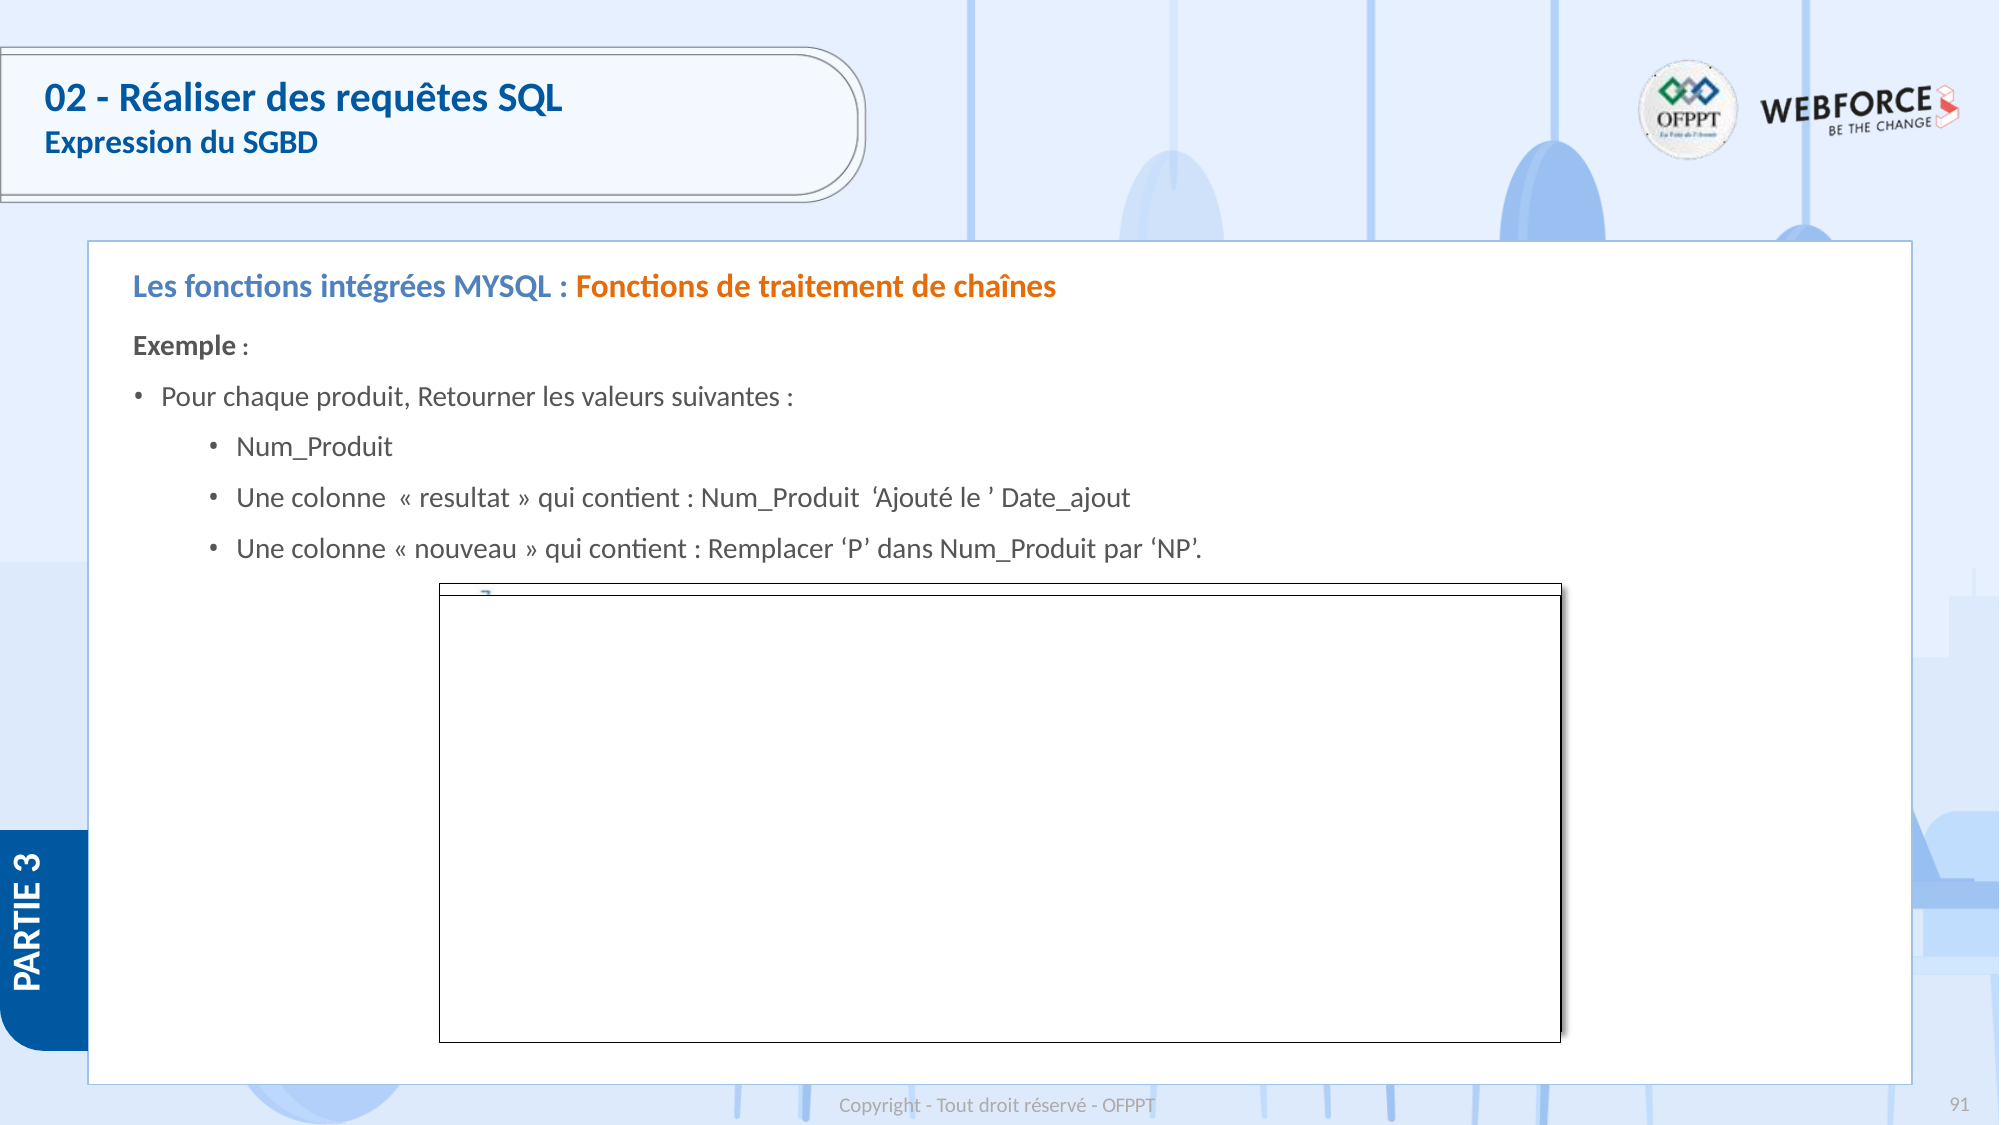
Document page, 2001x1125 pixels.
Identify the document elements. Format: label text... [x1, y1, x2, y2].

text_box PARTIE 3 [0, 830, 88, 1008]
footer Copyright - Tout droit réservé - OFPPT [837, 1094, 1164, 1125]
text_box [433, 56, 1967, 1046]
title 02 - Réaliser des requêtes SQL Expression du SGBD [42, 67, 428, 258]
text_box Les fonctions intégrées MYSQL : Fonctions de traitement de chaînes Exemple : Pour chaque produit, Retourner les valeurs suivantes : Num_Produit Une colonne « resultat » qui contient : Num_Produit ‘Ajouté le ’ Date_ajout Une colonne « nouveau » qui contient : Remplacer ‘P’ dans Num_Produit par ‘NP’. [130, 262, 428, 565]
picture [0, 0, 1999, 1125]
slide_number 91 [1943, 1094, 1990, 1125]
